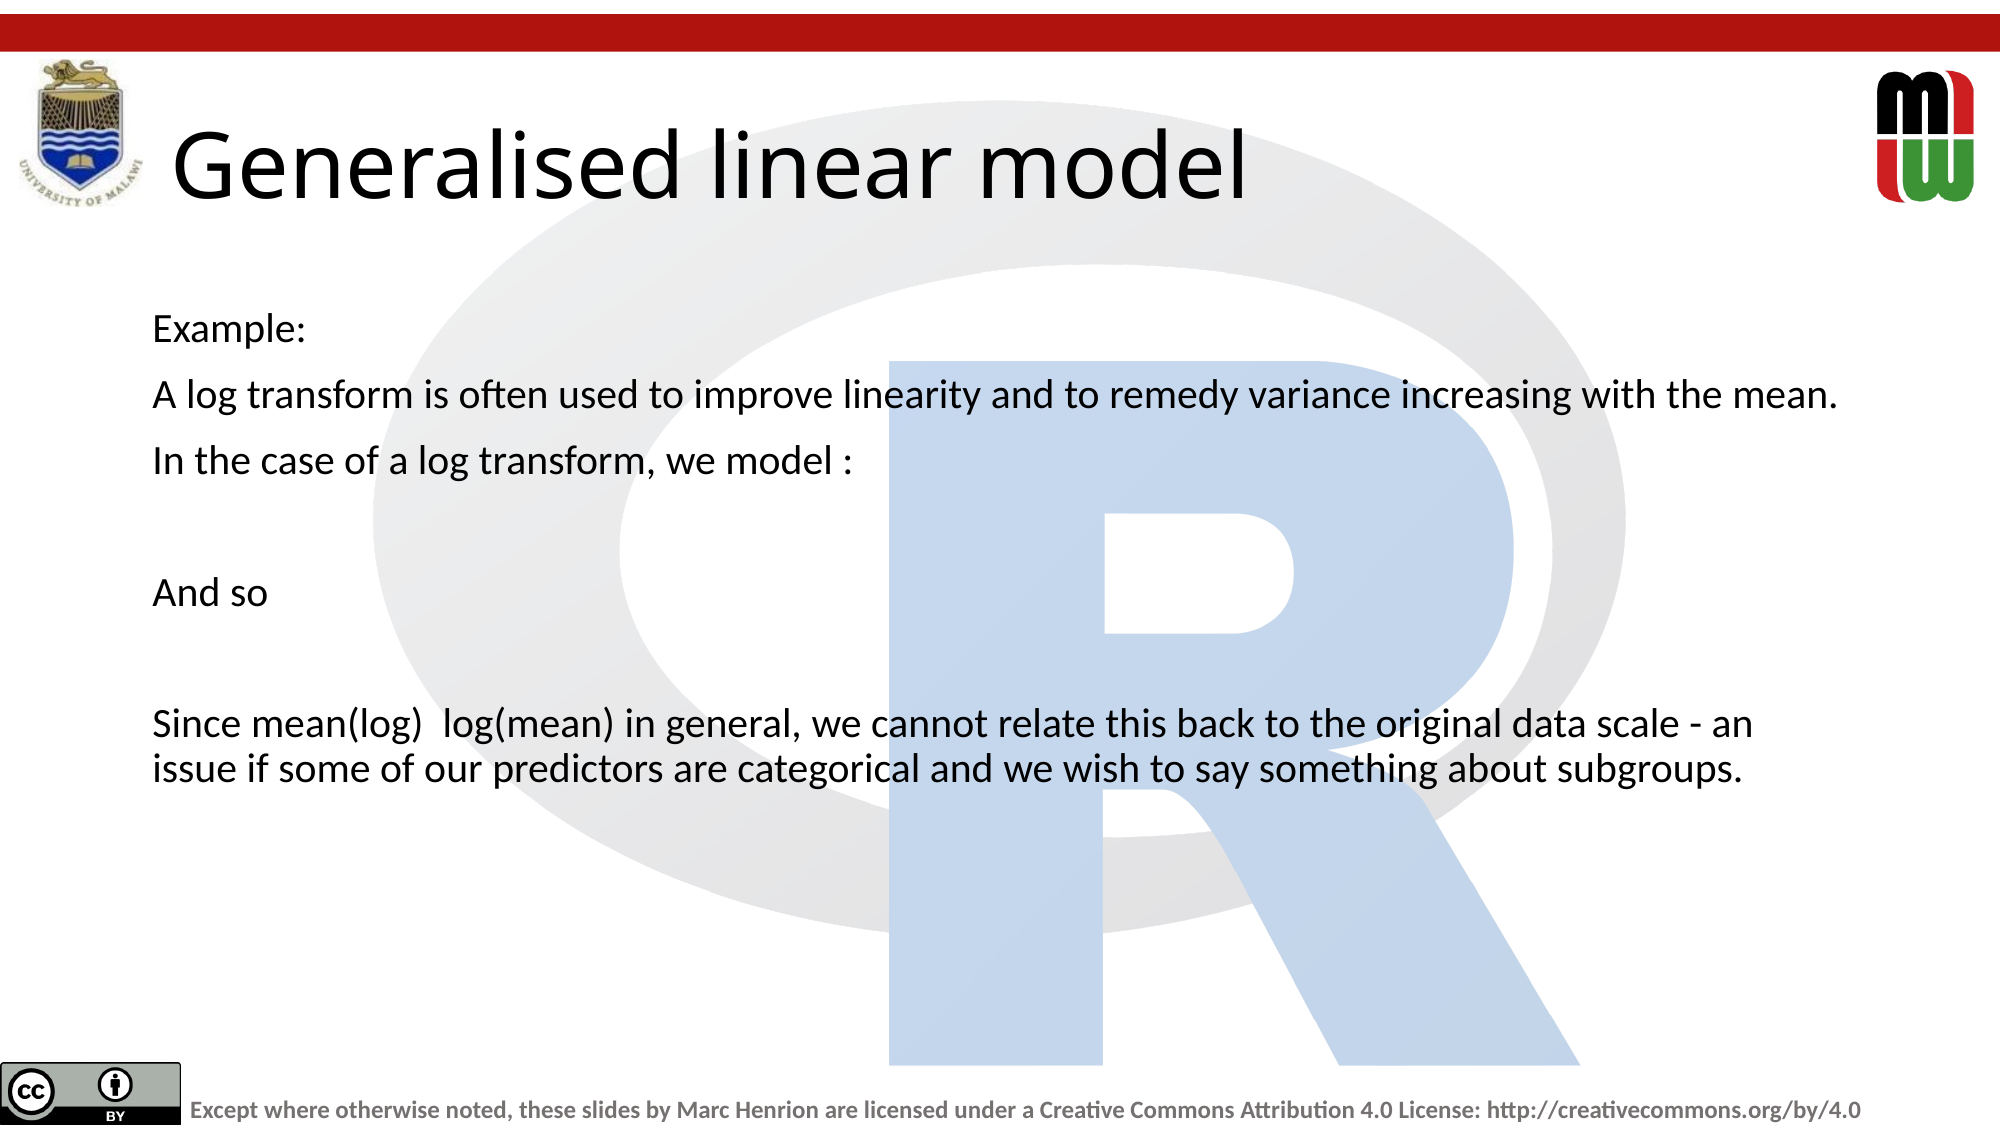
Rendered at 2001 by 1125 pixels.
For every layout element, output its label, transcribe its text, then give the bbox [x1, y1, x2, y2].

title Generalised linear model [155, 59, 1851, 278]
picture [0, 1062, 181, 1125]
picture [19, 59, 143, 207]
